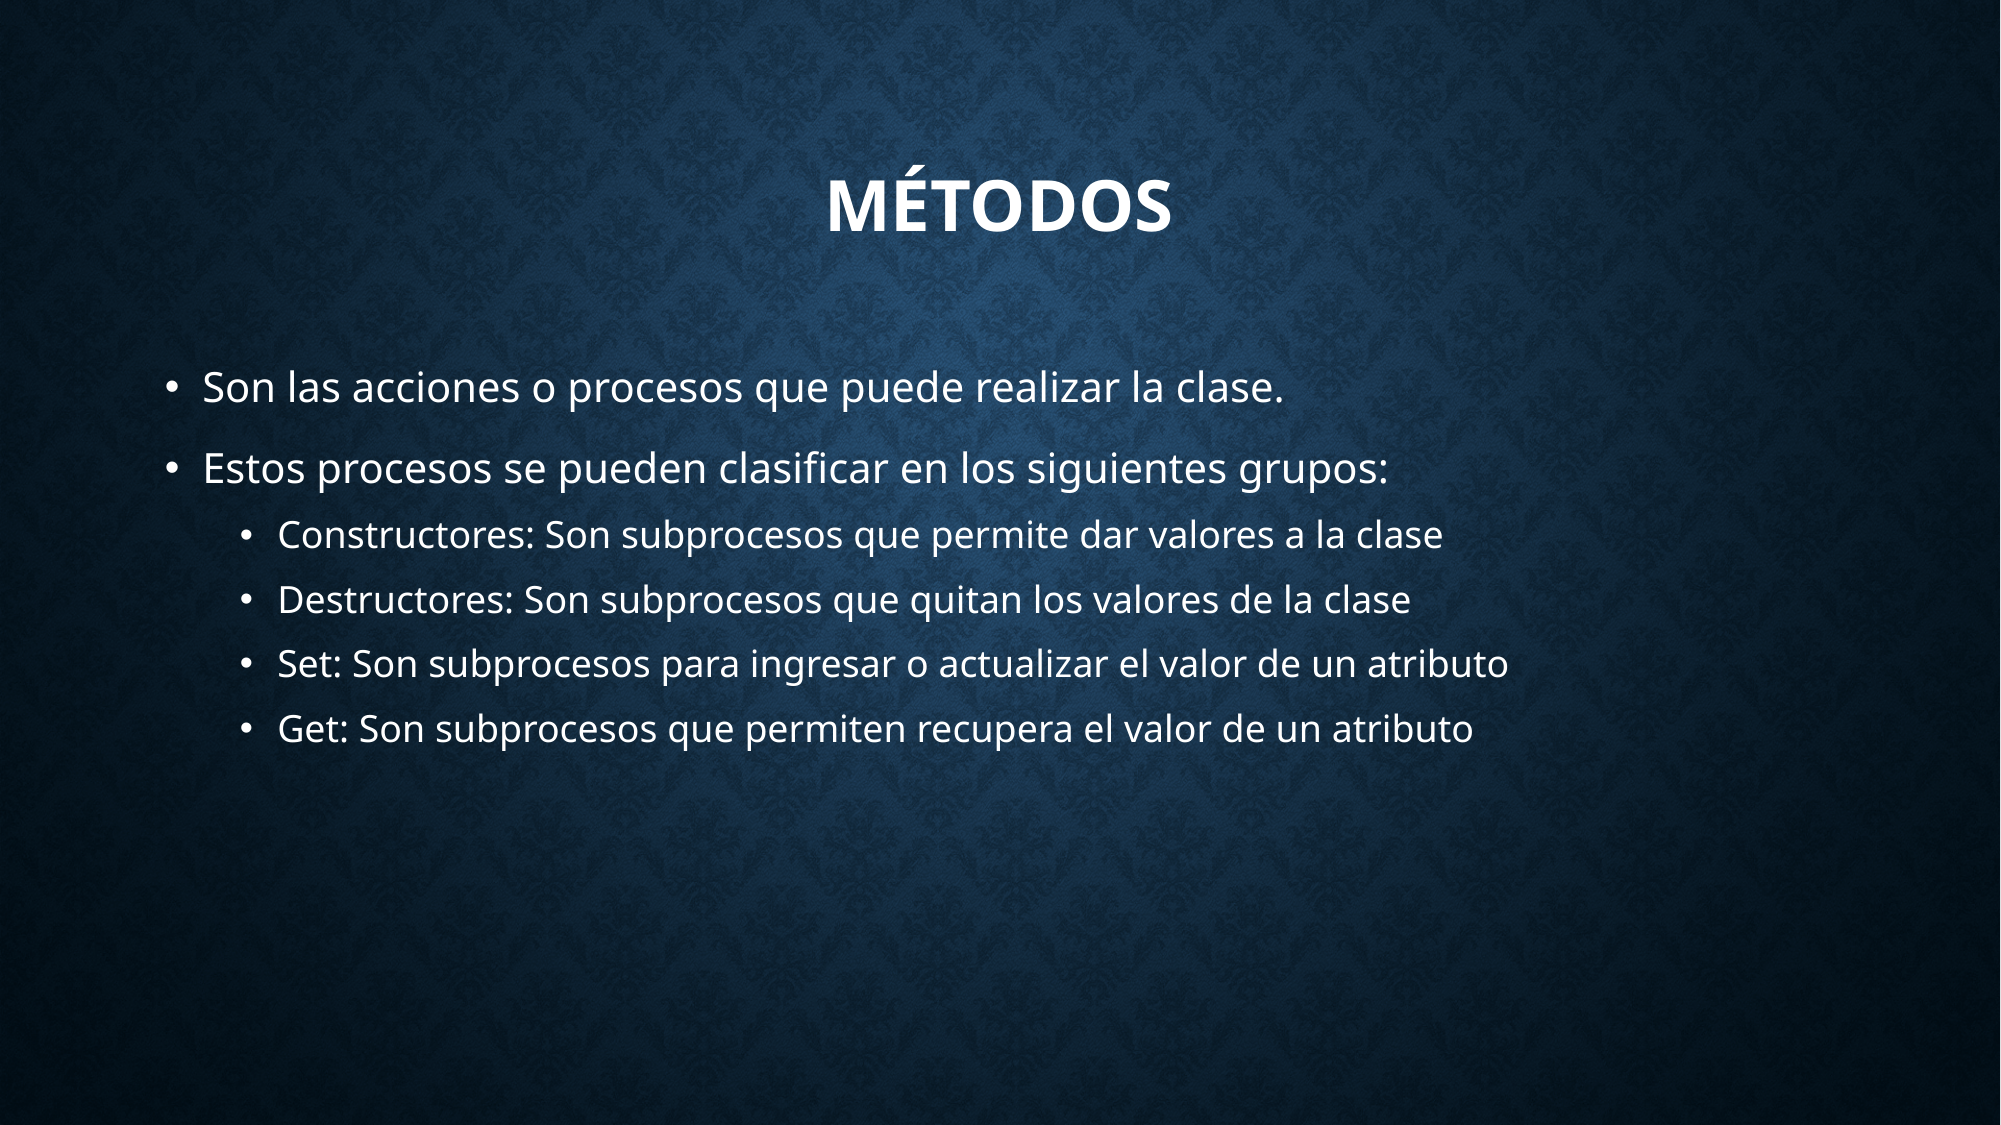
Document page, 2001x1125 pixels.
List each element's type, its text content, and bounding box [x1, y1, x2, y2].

title Métodos [149, 99, 1849, 318]
list Son las acciones o procesos que puede realizar la clase. Estos procesos se pueden clasificar en los siguientes grupos: Constructores: Son subprocesos que permite dar valores a la clase Destructores: Son subprocesos que quitan los valores de la clase Set: Son subprocesos para ingresar o actualizar el valor de un atributo Get: Son subprocesos que permiten recupera el valor de un atributo [149, 343, 1849, 950]
